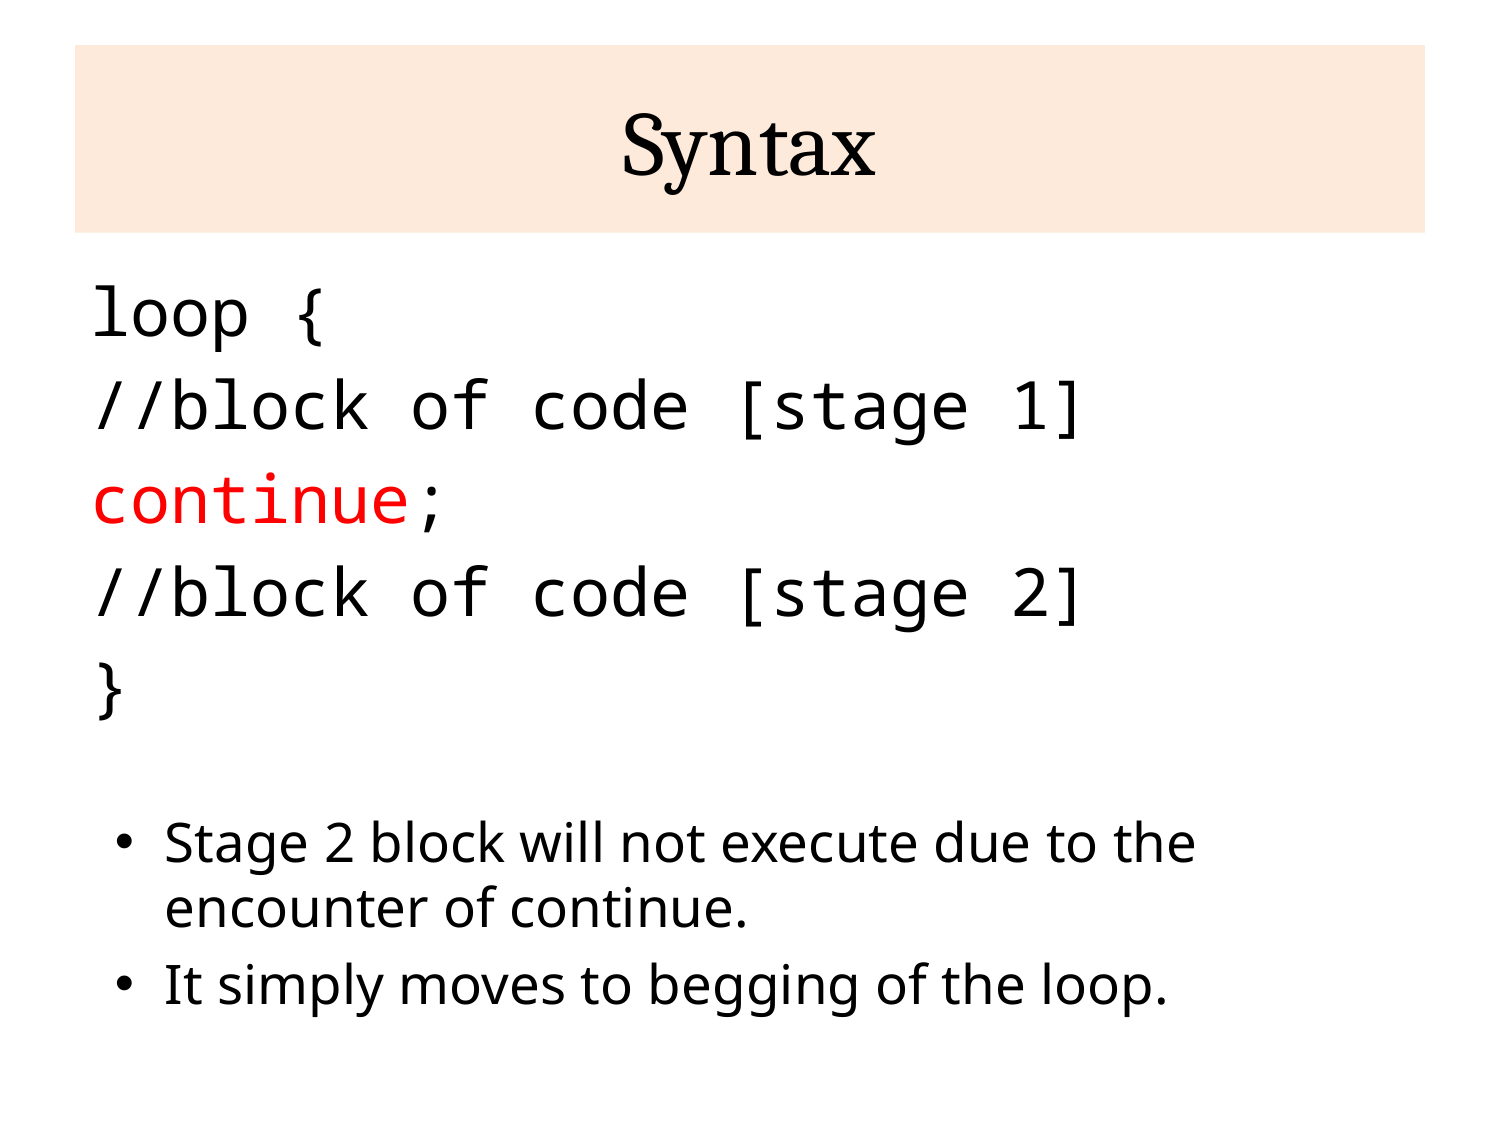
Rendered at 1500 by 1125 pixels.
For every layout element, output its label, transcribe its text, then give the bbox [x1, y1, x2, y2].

text_box Stage 2 block will not execute due to the encounter of continue. It simply moves to begging of the loop. [99, 799, 1425, 1025]
title Syntax [75, 45, 1425, 233]
list loop { //block of code [stage 1] continue; //block of code [stage 2] } [75, 262, 1425, 750]
